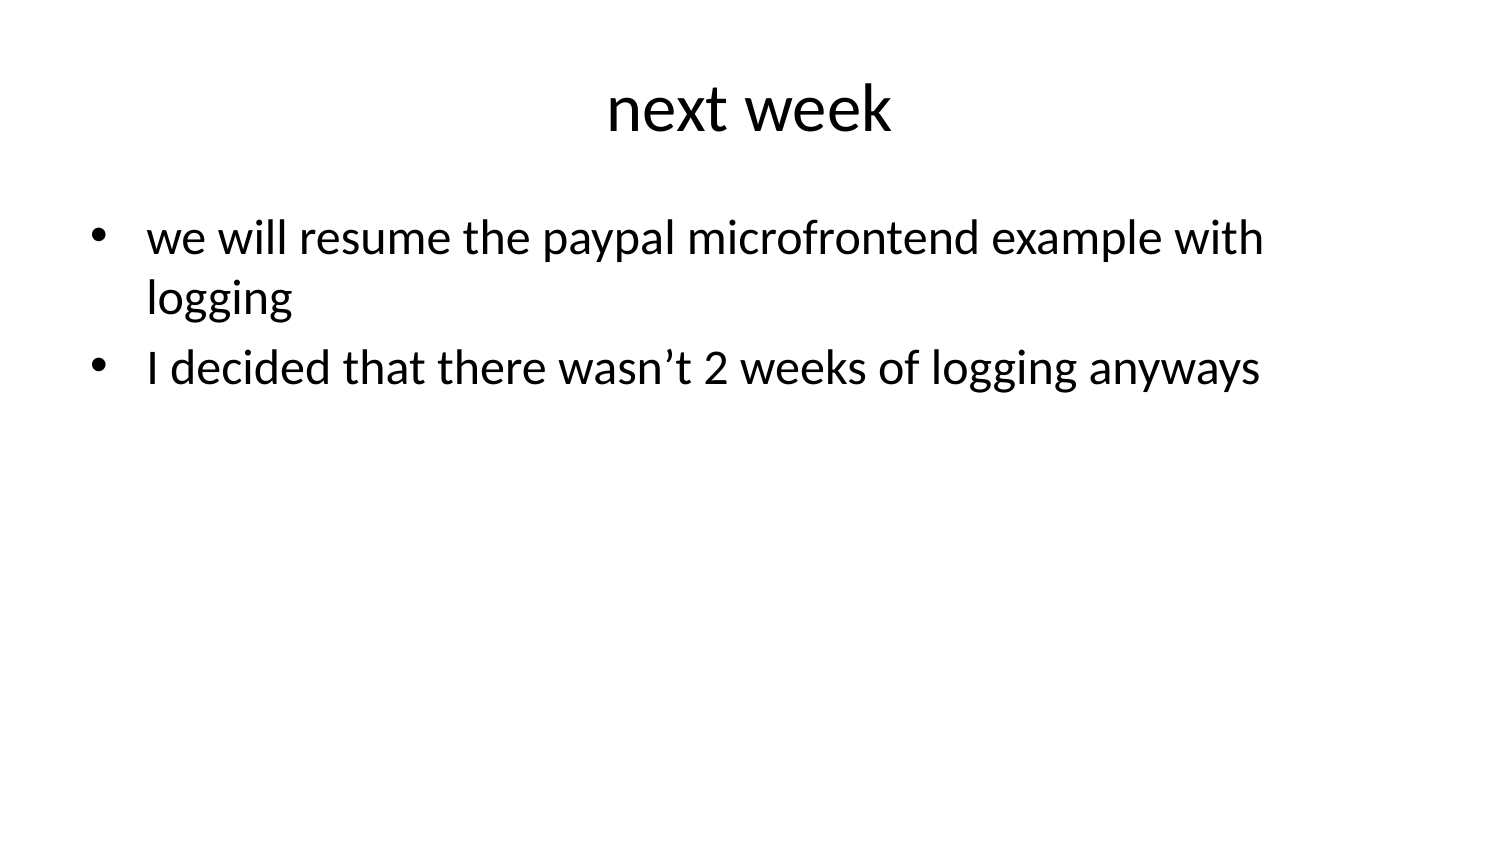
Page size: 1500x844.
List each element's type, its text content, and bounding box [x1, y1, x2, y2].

title next week [75, 33, 1425, 175]
list we will resume the paypal microfrontend example with logging I decided that there wasn’t 2 weeks of logging anyways [75, 196, 1425, 754]
